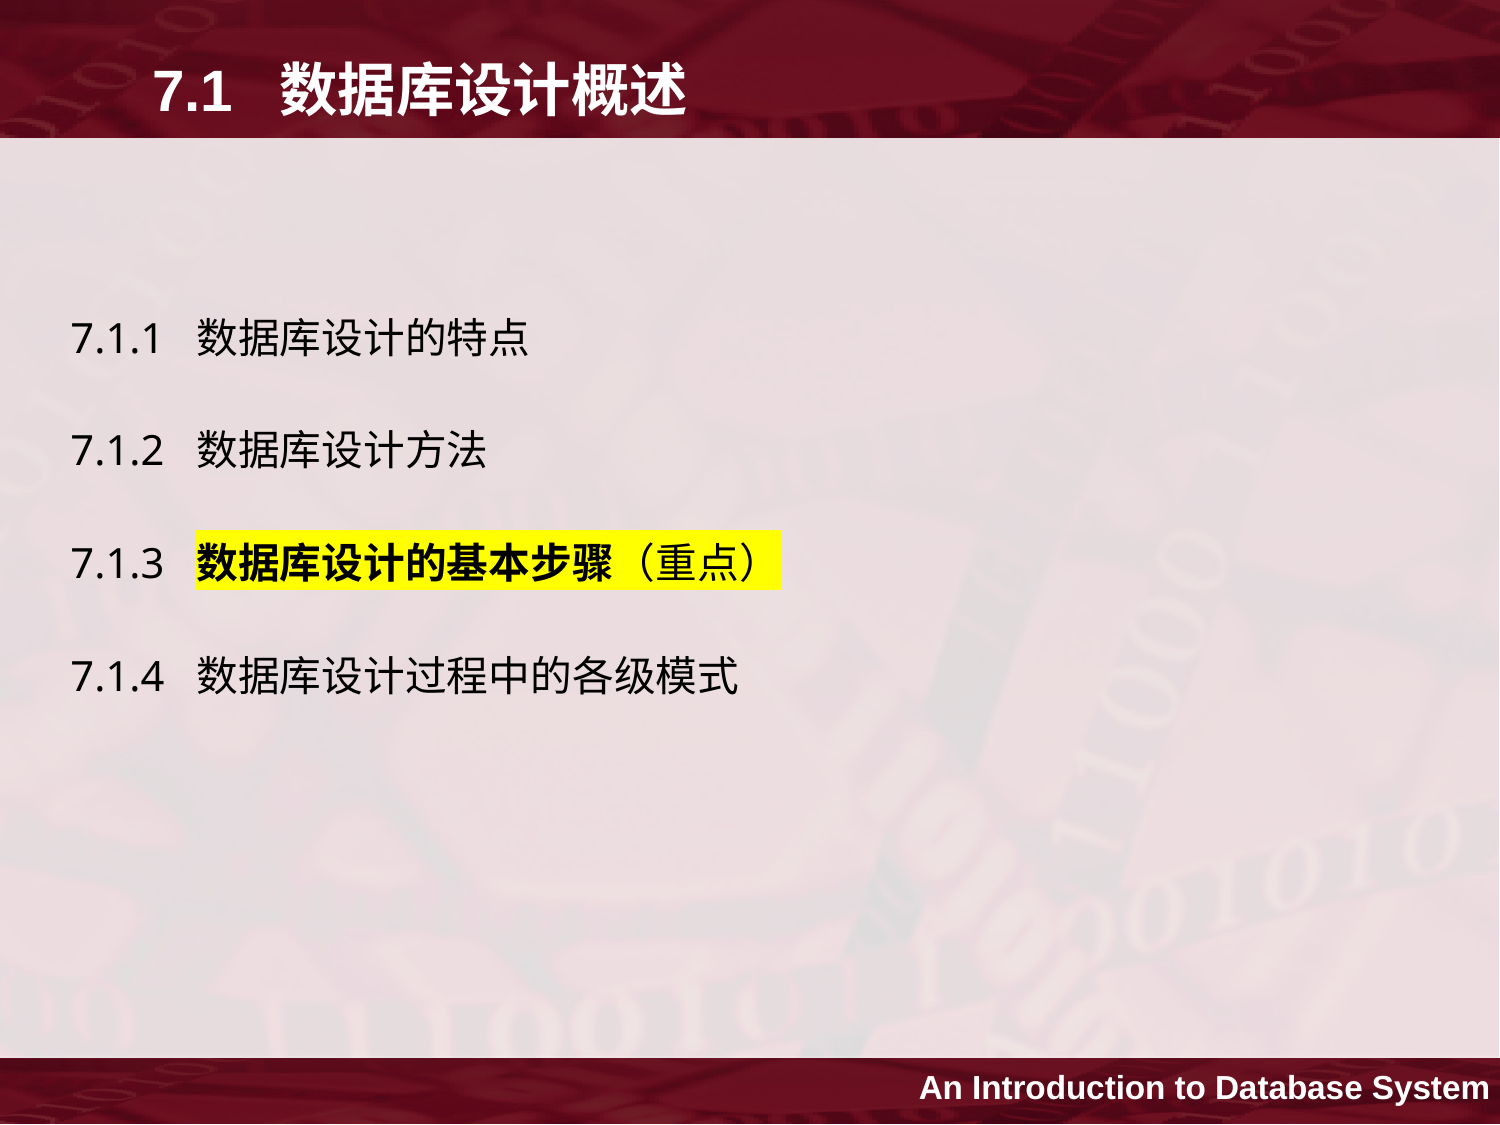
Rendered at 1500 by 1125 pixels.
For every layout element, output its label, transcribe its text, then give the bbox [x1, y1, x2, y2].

text_box 7.1 数据库设计概述 [137, 40, 1327, 132]
picture [0, 0, 1500, 1124]
text_box 7.1.1 数据库设计的特点 7.1.2 数据库设计方法 7.1.3 数据库设计的基本步骤（重点） 7.1.4 数据库设计过程中的各级模式 [55, 191, 1428, 1007]
